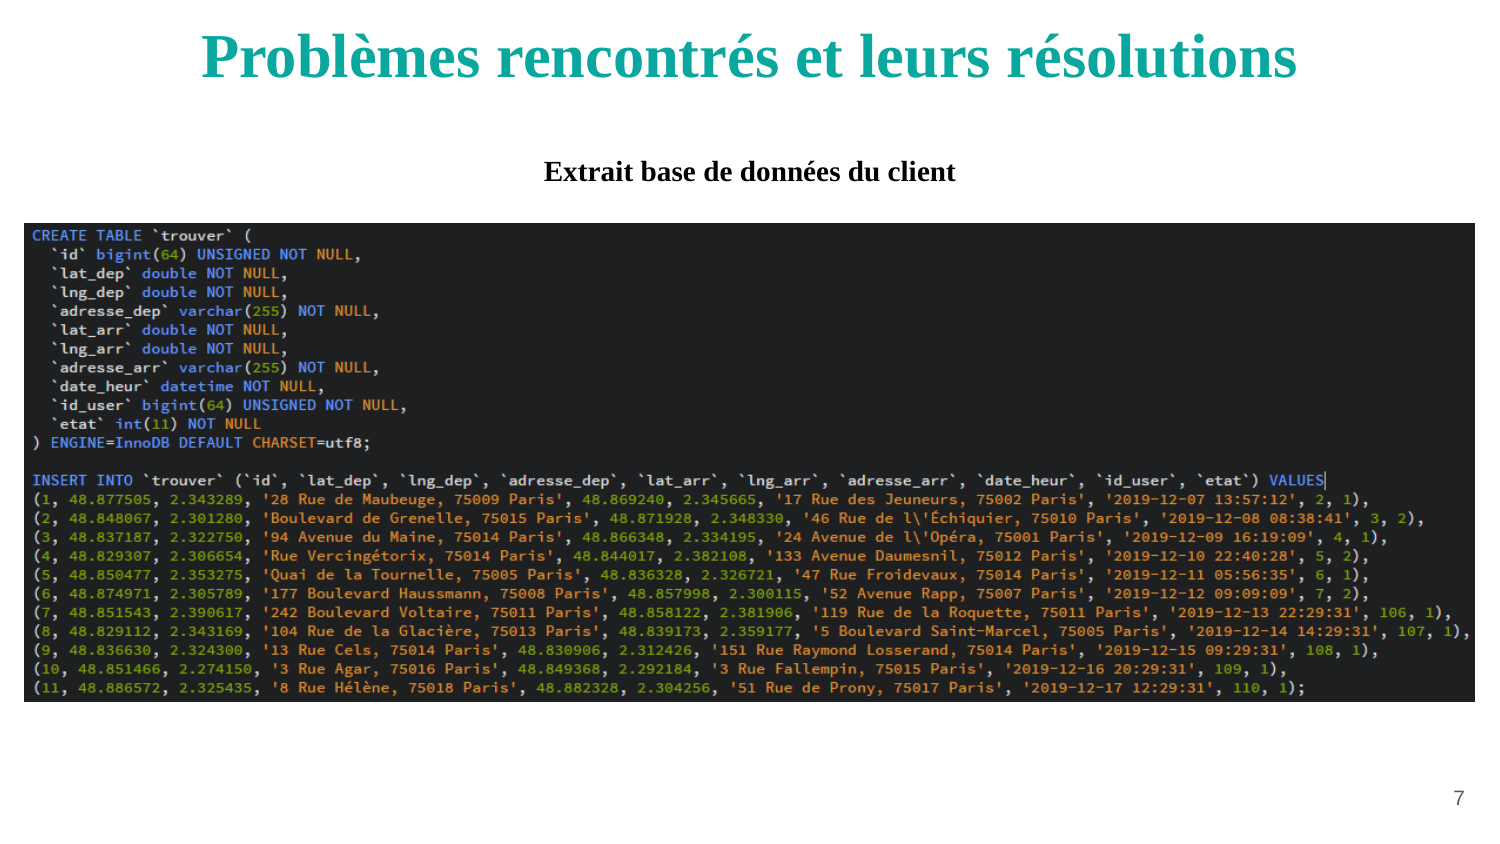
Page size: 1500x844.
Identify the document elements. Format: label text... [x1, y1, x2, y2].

slide_number ‹#› [1389, 764, 1480, 830]
title Problèmes rencontrés et leurs résolutions [51, 0, 1449, 94]
list Extrait base de données du client [421, 131, 1079, 200]
picture [24, 223, 1476, 703]
